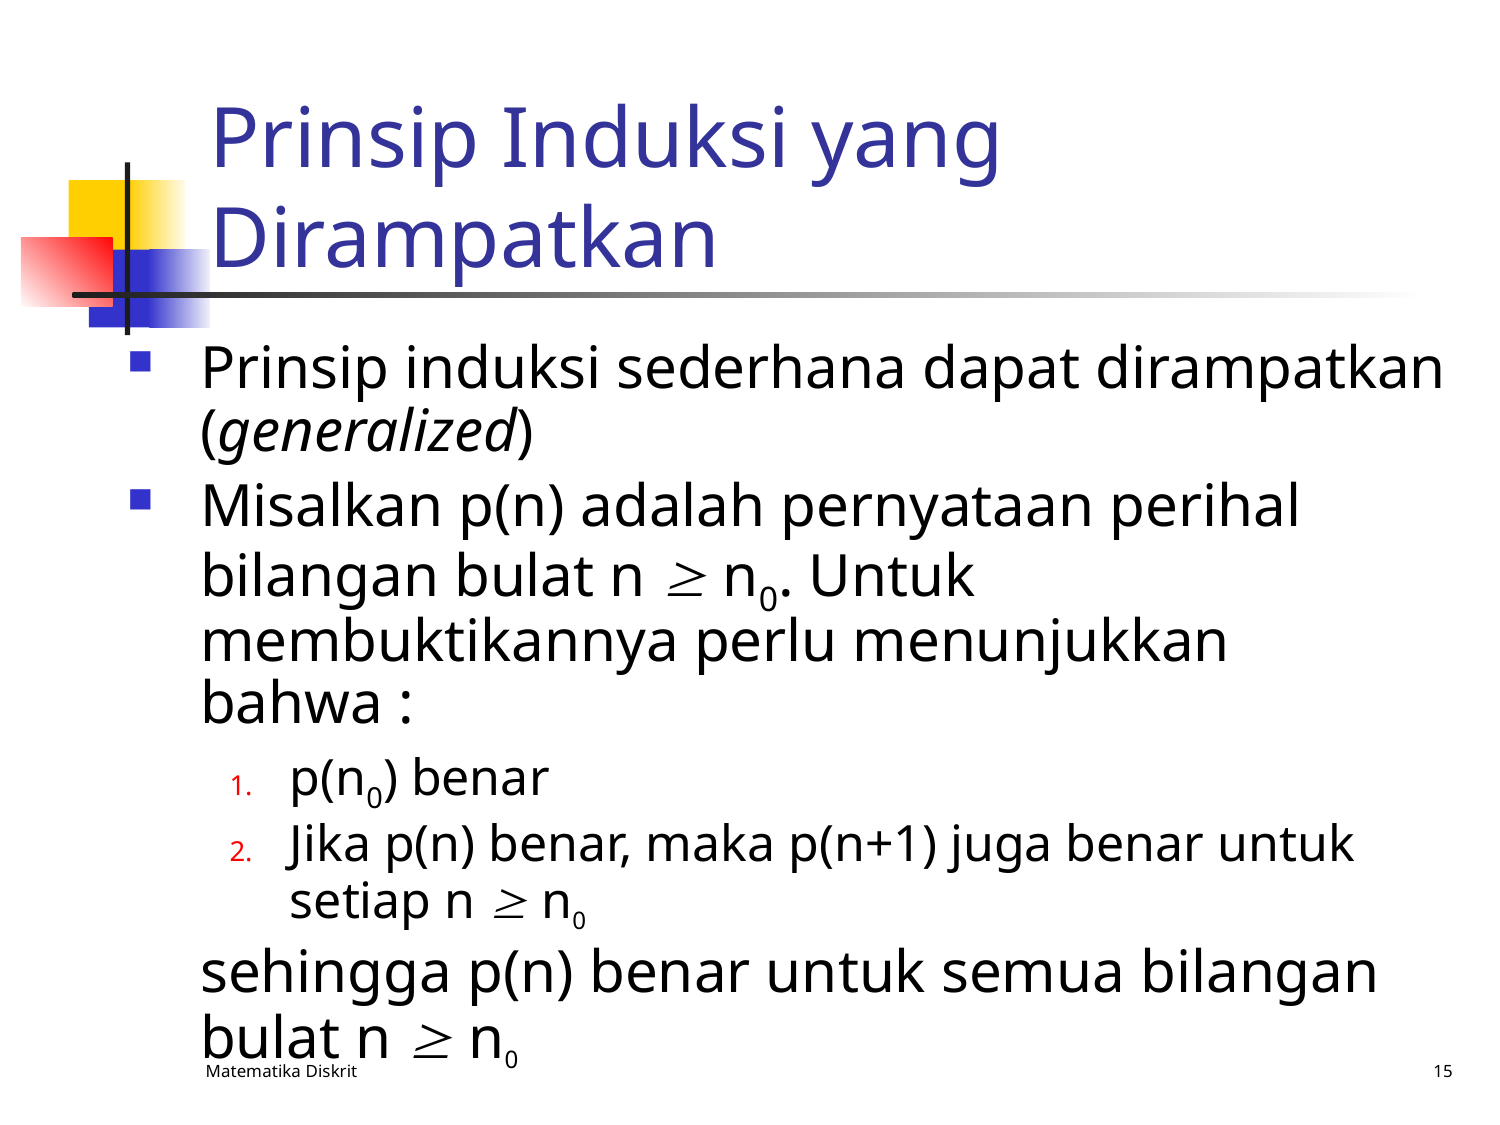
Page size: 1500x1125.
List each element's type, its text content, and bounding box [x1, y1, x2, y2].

title Prinsip Induksi yang Dirampatkan [194, 130, 1474, 293]
list Prinsip induksi sederhana dapat dirampatkan (generalized) Misalkan p(n) adalah pernyataan perihal bilangan bulat n  n0. Untuk membuktikannya perlu menunjukkan bahwa : p(n0) benar Jika p(n) benar, maka p(n+1) juga benar untuk setiap n  n0 sehingga p(n) benar untuk semua bilangan bulat n  n0 [112, 331, 1469, 1006]
slide_number 15 [1155, 1024, 1468, 1100]
slide_number Matematika Diskrit [190, 1024, 504, 1100]
